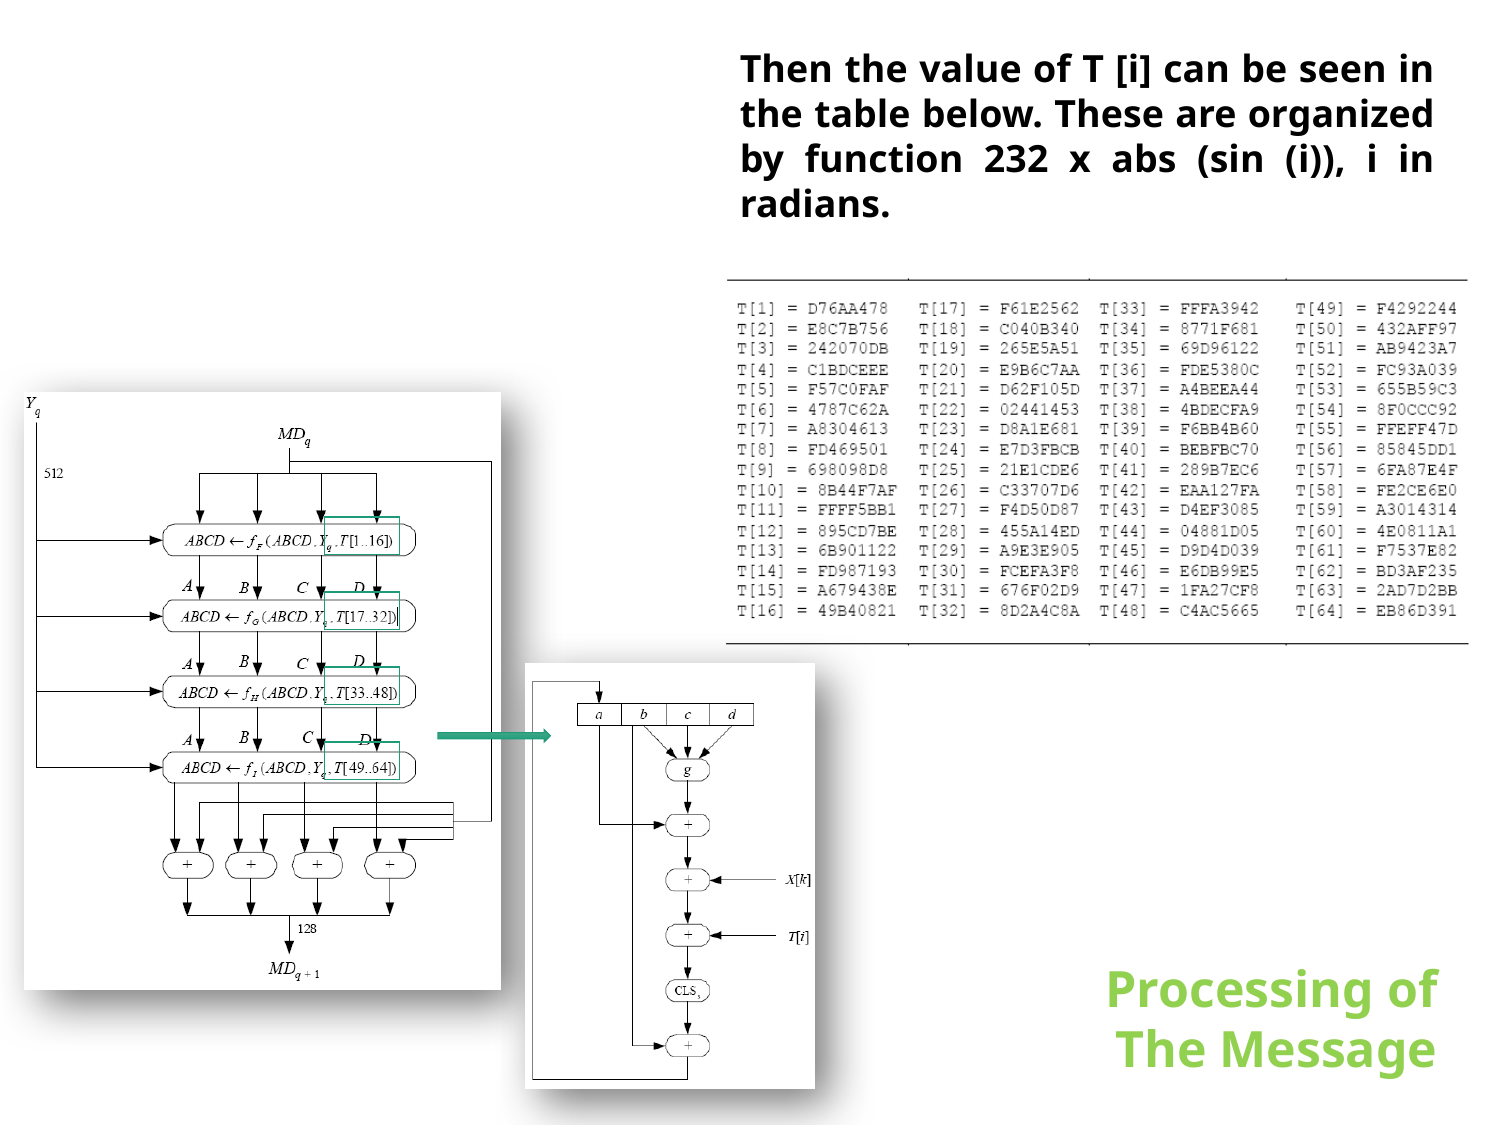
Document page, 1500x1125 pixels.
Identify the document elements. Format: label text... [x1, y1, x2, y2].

picture [524, 663, 815, 1089]
picture [24, 392, 501, 990]
picture [724, 274, 1475, 650]
text_box Processing of The Message [1062, 949, 1452, 1085]
text_box [501, 732, 524, 740]
text_box Then the value of T [i] can be seen in the table below. These are organized by function 232 x abs (sin (i)), i in radians. [725, 37, 1450, 233]
